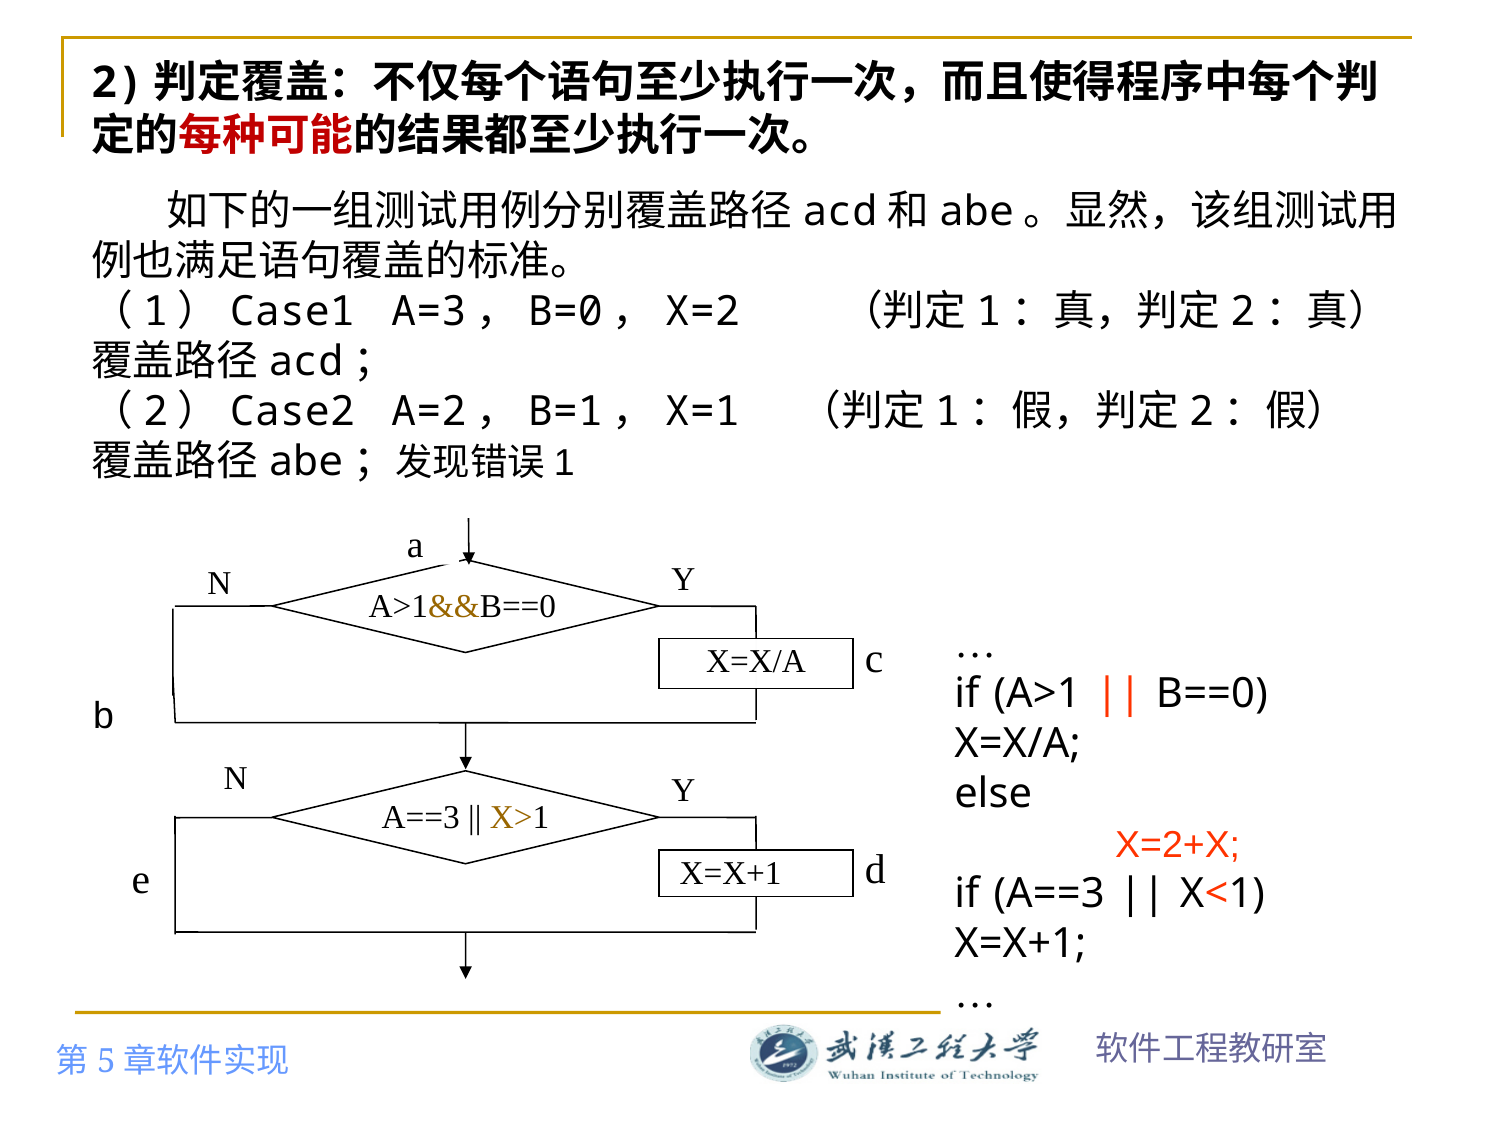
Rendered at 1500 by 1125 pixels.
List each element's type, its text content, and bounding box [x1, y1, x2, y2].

text_box 如下的一组测试用例分别覆盖路径acd和abe。显然，该组测试用例也满足语句覆盖的标准。 （1）Case1 A=3，B=0，X=2 （判定1：真，判定2：真） 覆盖路径acd； （2）Case2 A=2，B=1，X=1 （判定1：假，判定2：假） 覆盖路径abe；发现错误1 [76, 176, 1424, 492]
picture [750, 1027, 1046, 1086]
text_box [78, 517, 1437, 1027]
title 2)判定覆盖：不仅每个语句至少执行一次，而且使得程序中每个判定的每种可能的结果都至少执行一次。 [75, 46, 1425, 199]
